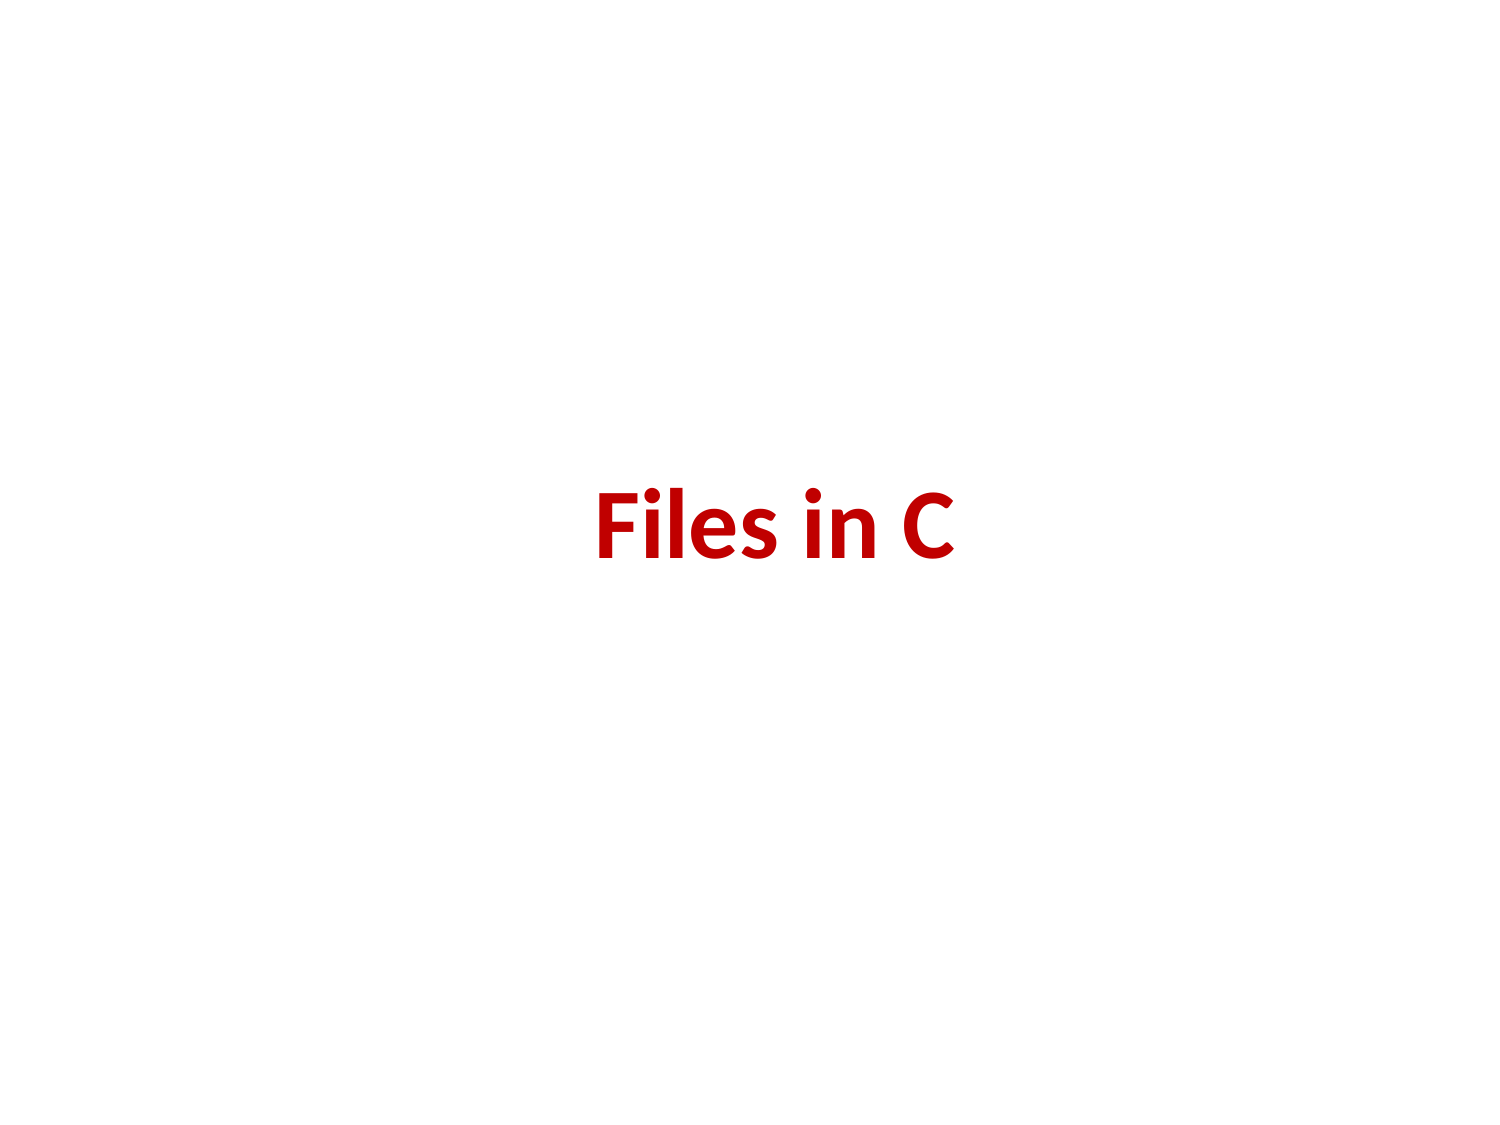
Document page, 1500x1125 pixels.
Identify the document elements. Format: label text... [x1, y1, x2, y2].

title Files in C [99, 425, 1450, 613]
